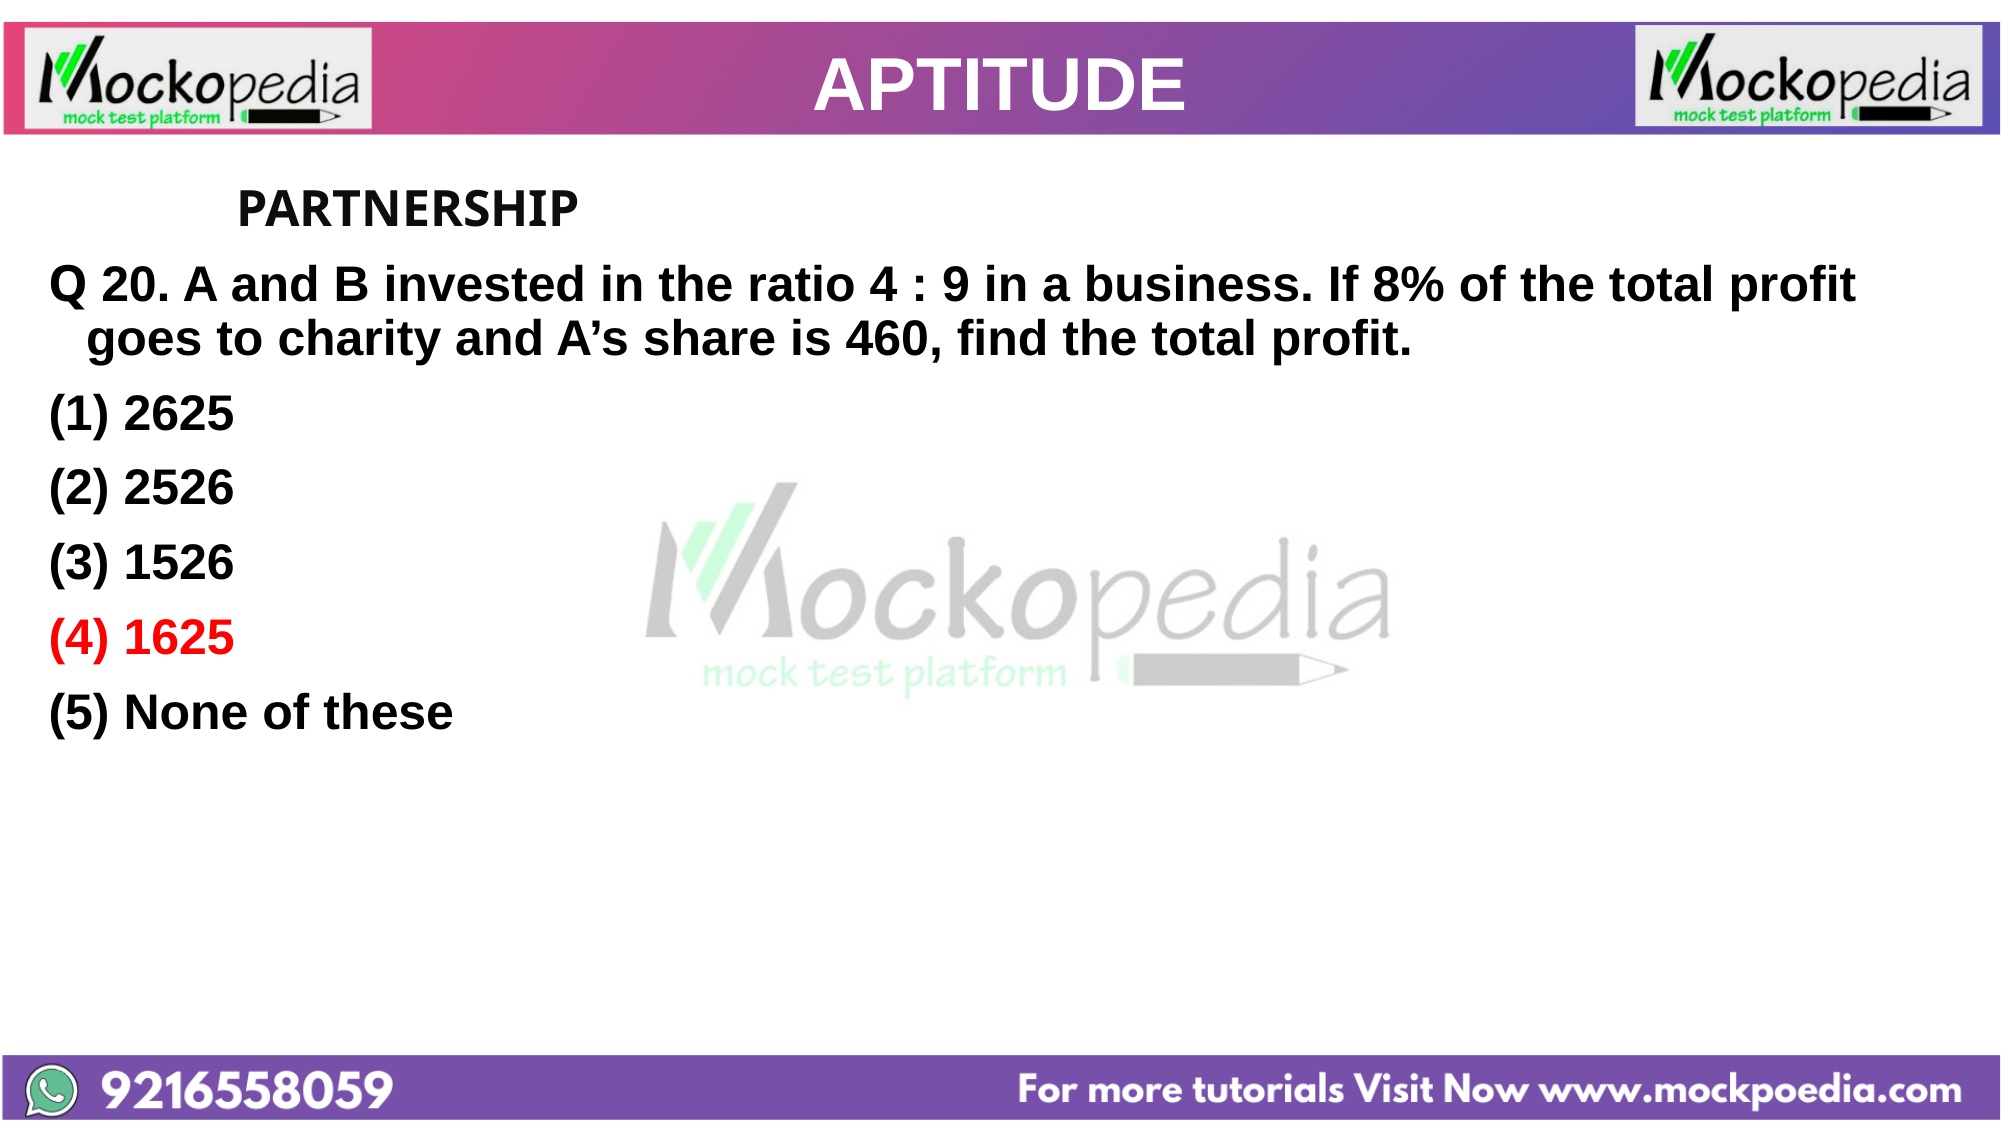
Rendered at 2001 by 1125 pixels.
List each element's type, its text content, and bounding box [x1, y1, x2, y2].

title APTITUDE [41, 31, 1959, 142]
picture [0, 0, 2001, 1125]
list PARTNERSHIP Q 20. A and B invested in the ratio 4 : 9 in a business. If 8% of the total profit goes to charity and A’s share is 460, find the total profit. 2625 (2) 2526 (3) 1526 (4) 1625 (5) None of these [33, 175, 1959, 1053]
